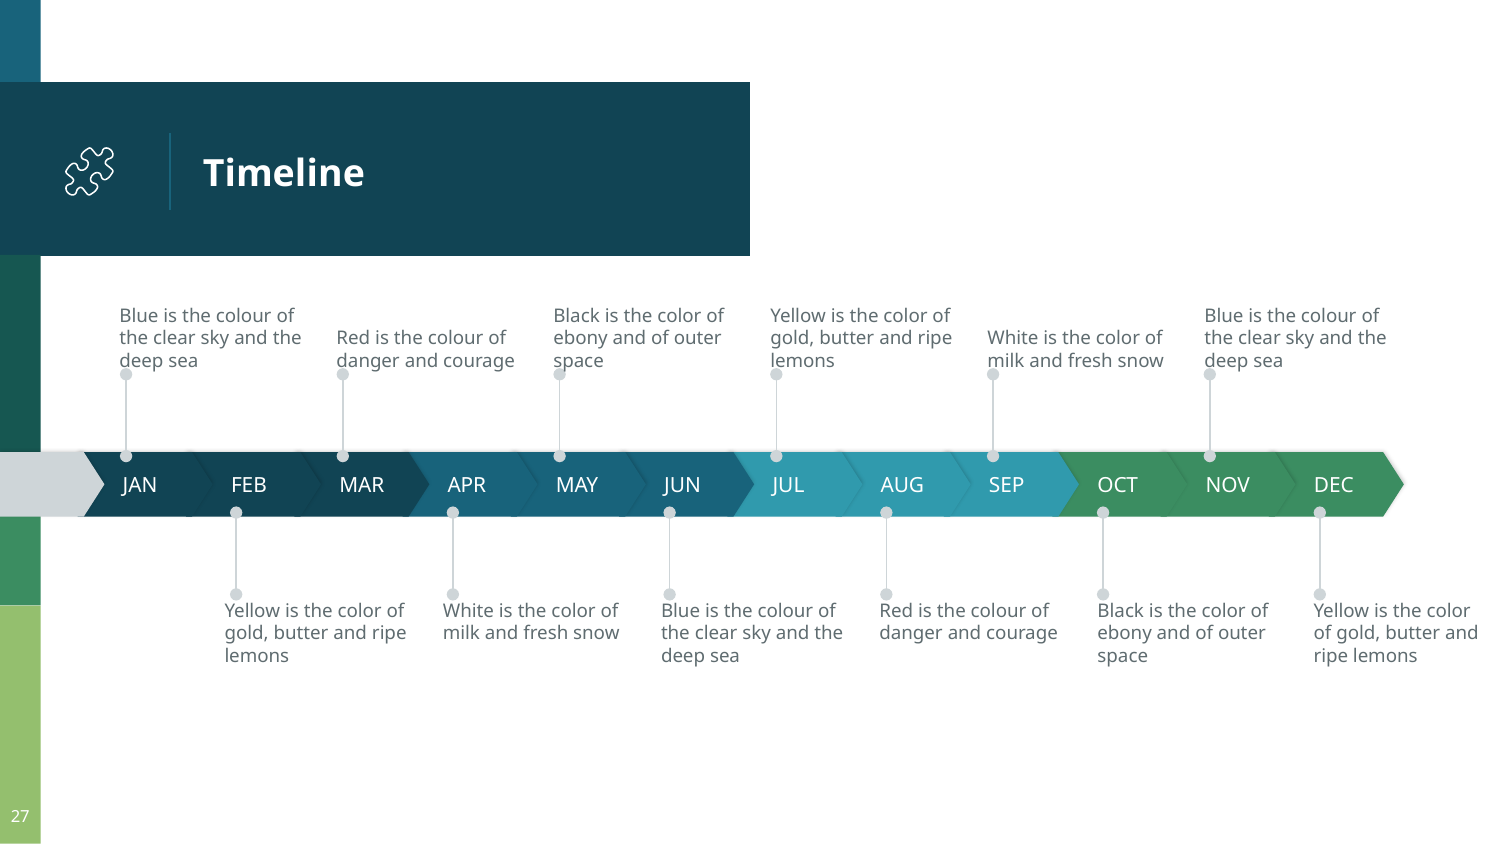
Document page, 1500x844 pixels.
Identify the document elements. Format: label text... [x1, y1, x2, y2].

text_box Blue is the colour of the clear sky and the deep sea [661, 598, 867, 686]
text_box [0, 452, 105, 517]
text_box Black is the color of ebony and of outer space [553, 283, 759, 371]
text_box Blue is the colour of the clear sky and the deep sea [1204, 283, 1410, 371]
text_box MAY [521, 452, 646, 517]
text_box MAR [304, 452, 430, 517]
text_box White is the color of milk and fresh snow [987, 283, 1193, 371]
text_box Yellow is the color of gold, butter and ripe lemons [770, 283, 976, 371]
text_box NOV [1169, 452, 1296, 517]
text_box OCT [1061, 452, 1188, 517]
text_box APR [411, 452, 538, 517]
text_box DEC [1279, 452, 1404, 517]
text_box JUL [736, 452, 863, 517]
title Timeline [187, 87, 715, 256]
text_box Red is the colour of danger and courage [879, 598, 1085, 686]
slide_number ‹#› [0, 790, 49, 844]
text_box Blue is the colour of the clear sky and the deep sea [119, 283, 325, 371]
text_box FEB [196, 452, 322, 517]
text_box Black is the color of ebony and of outer space [1097, 598, 1303, 686]
text_box AUG [844, 452, 971, 517]
text_box Yellow is the color of gold, butter and ripe lemons [224, 598, 430, 686]
text_box SEP [954, 452, 1079, 517]
text_box Yellow is the color of gold, butter and ripe lemons [1313, 598, 1484, 686]
text_box JAN [87, 452, 213, 517]
text_box White is the color of milk and fresh snow [442, 598, 648, 686]
text_box JUN [629, 452, 755, 517]
text_box Red is the colour of danger and courage [336, 283, 542, 371]
